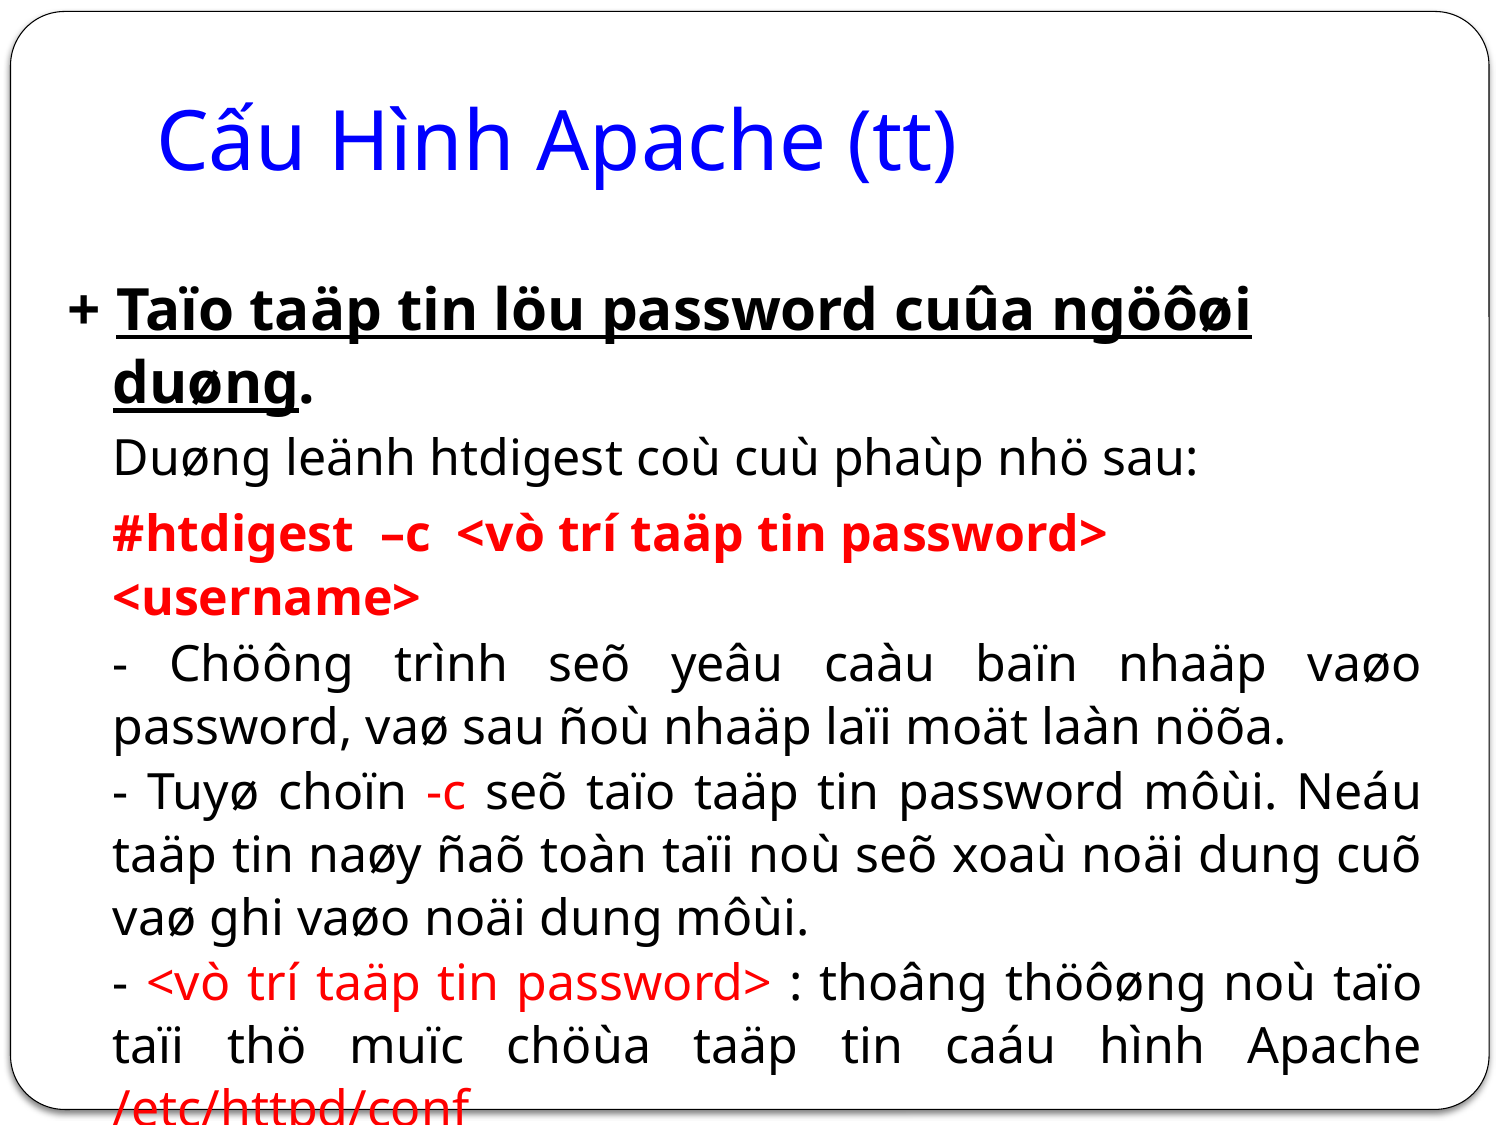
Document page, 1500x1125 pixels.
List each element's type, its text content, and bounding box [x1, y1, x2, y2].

title Cấu Hình Apache (tt) [141, 24, 1500, 203]
list + Taïo taäp tin löu password cuûa ngöôøi duøng. Duøng leänh htdigest coù cuù phaùp nhö sau: #htdigest –c <vò trí taäp tin password> <username> - Chöông trình seõ yeâu caàu baïn nhaäp vaøo password, vaø sau ñoù nhaäp laïi moät laàn nöõa. - Tuyø choïn -c seõ taïo taäp tin password môùi. Neáu taäp tin naøy ñaõ toàn taïi noù seõ xoaù noäi dung cuõ vaø ghi vaøo noäi dung môùi. - <vò trí taäp tin password> : thoâng thöôøng noù taïo taïi thö muïc chöùa taäp tin caáu hình Apache /etc/httpd/conf [53, 261, 1438, 1063]
